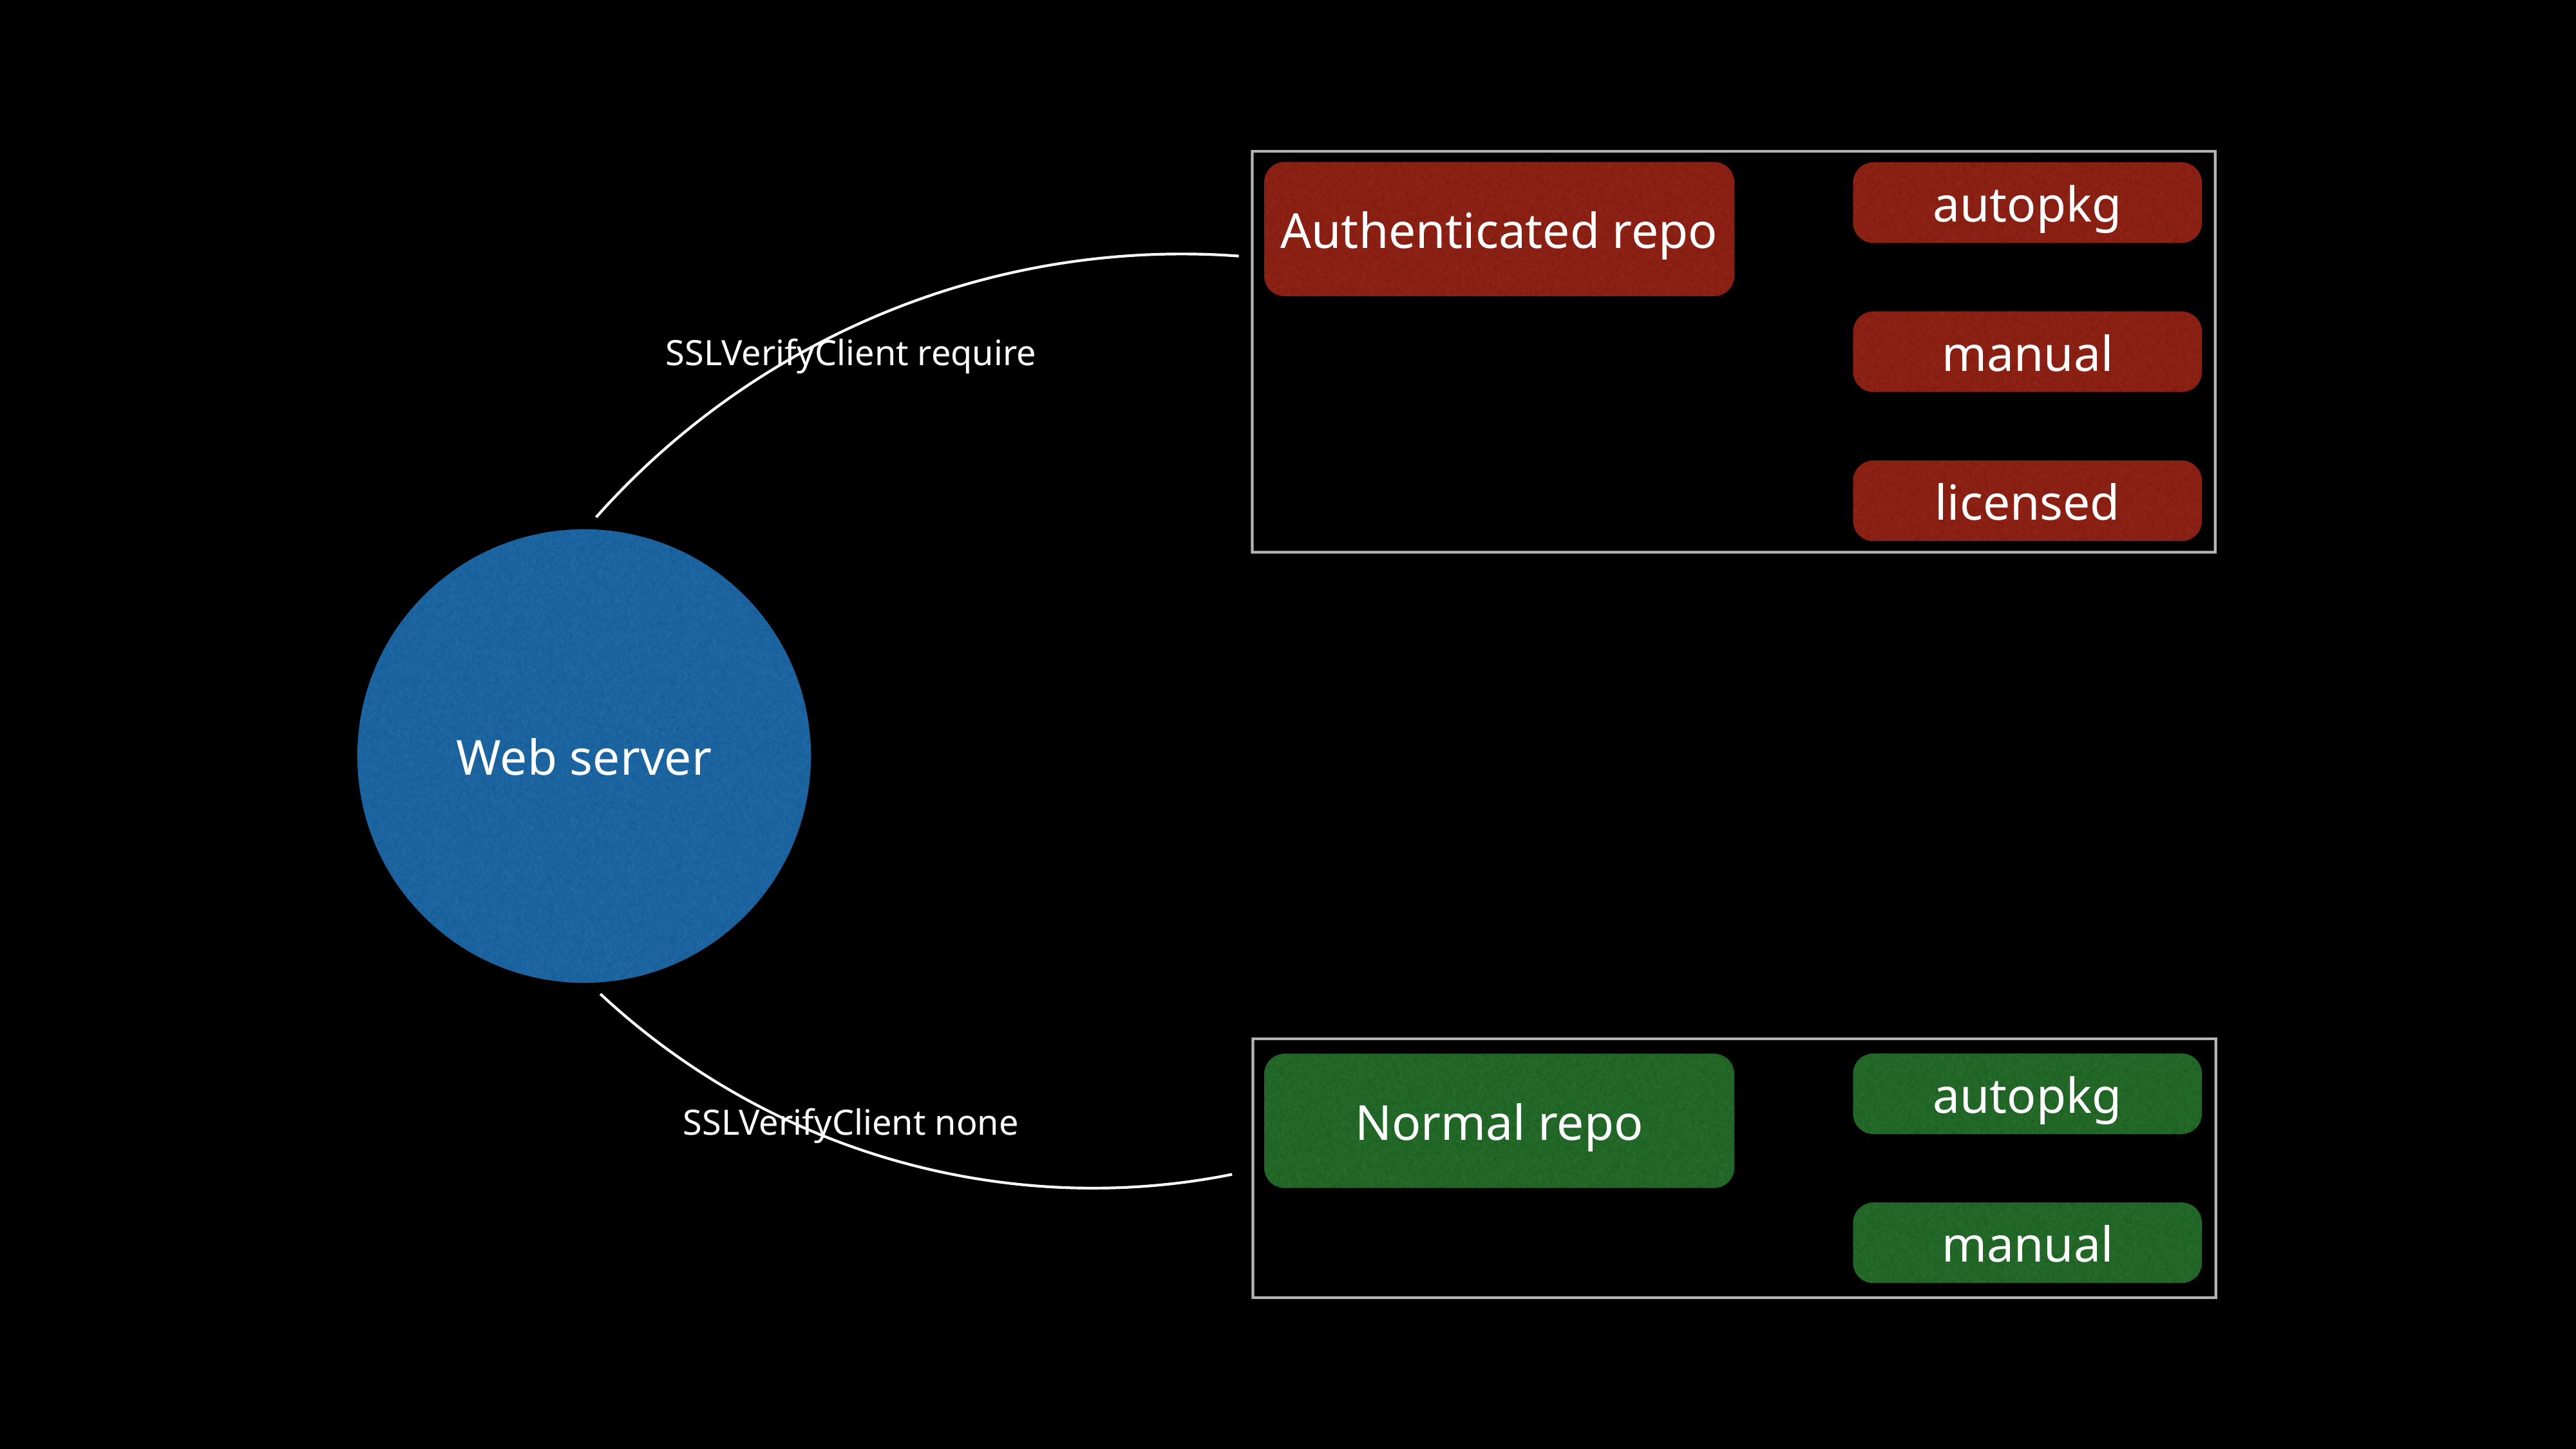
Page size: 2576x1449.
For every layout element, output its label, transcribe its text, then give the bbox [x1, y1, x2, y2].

text_box [840, 1113, 1233, 1188]
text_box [1853, 1053, 2202, 1283]
text_box SSLVerifyClient require [665, 330, 1037, 373]
text_box SSLVerifyClient none [683, 1100, 1019, 1142]
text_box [1853, 162, 2202, 542]
text_box Web server [357, 529, 811, 983]
text_box [844, 254, 1239, 339]
text_box [1252, 151, 2215, 553]
text_box [600, 994, 972, 1100]
text_box [596, 373, 952, 518]
text_box [1253, 1039, 2216, 1298]
